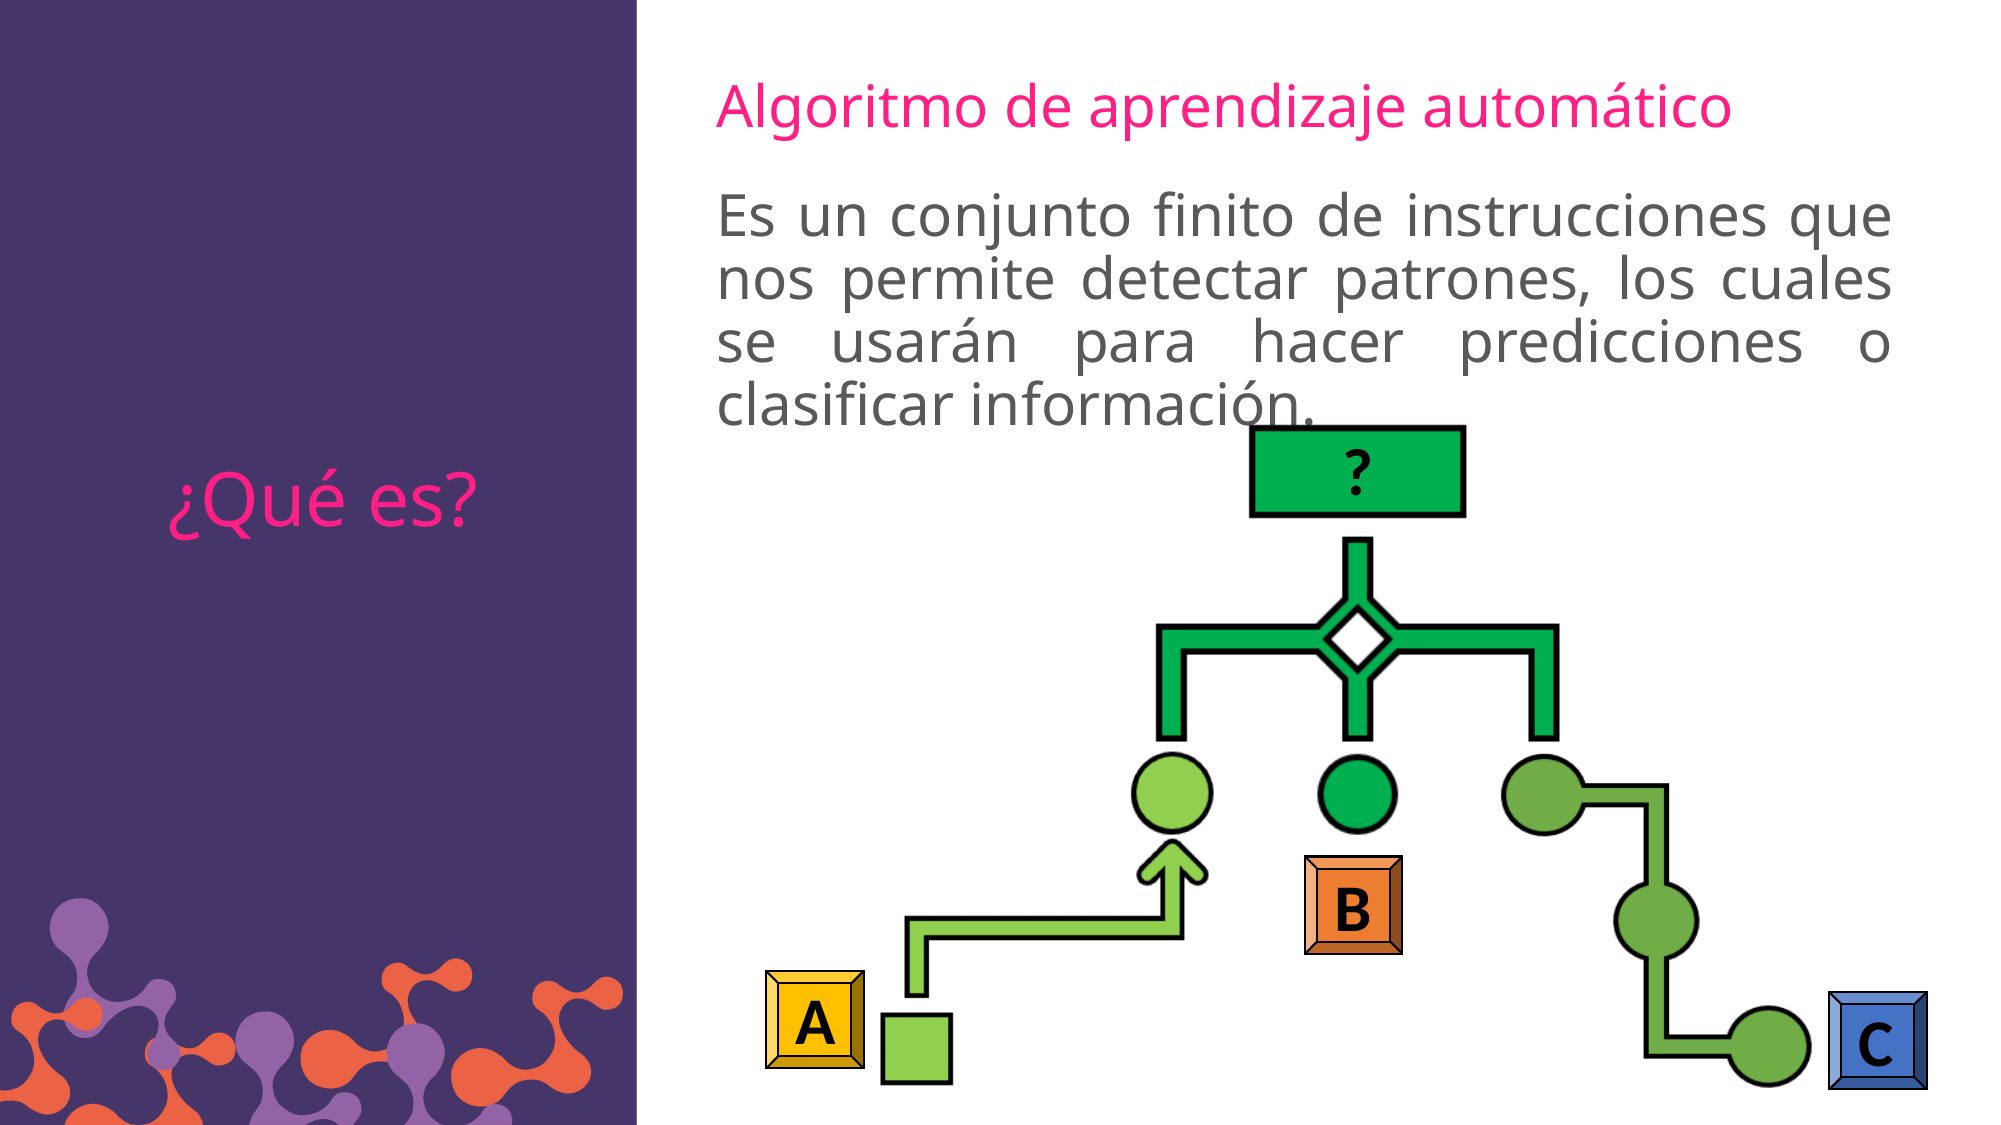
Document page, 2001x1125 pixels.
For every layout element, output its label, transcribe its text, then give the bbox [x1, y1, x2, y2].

text_box [1833, 993, 1843, 1003]
table_cell null [1309, 858, 1319, 868]
text_box [1828, 991, 1928, 1091]
list Es un conjunto finito de instrucciones que nos permite detectar patrones, los cuales se usarán para hacer predicciones o clasificar información. [701, 179, 1909, 456]
text_box [765, 970, 865, 1070]
text_box B [1319, 857, 1417, 952]
text_box [770, 972, 780, 982]
text_box [1304, 855, 1404, 955]
text_box C [1843, 992, 1941, 1087]
text_box Algoritmo de aprendizaje automático [701, 50, 1893, 168]
text_box A [780, 970, 871, 1066]
title ¿Qué es? [63, 267, 584, 736]
picture [0, 0, 1997, 1125]
